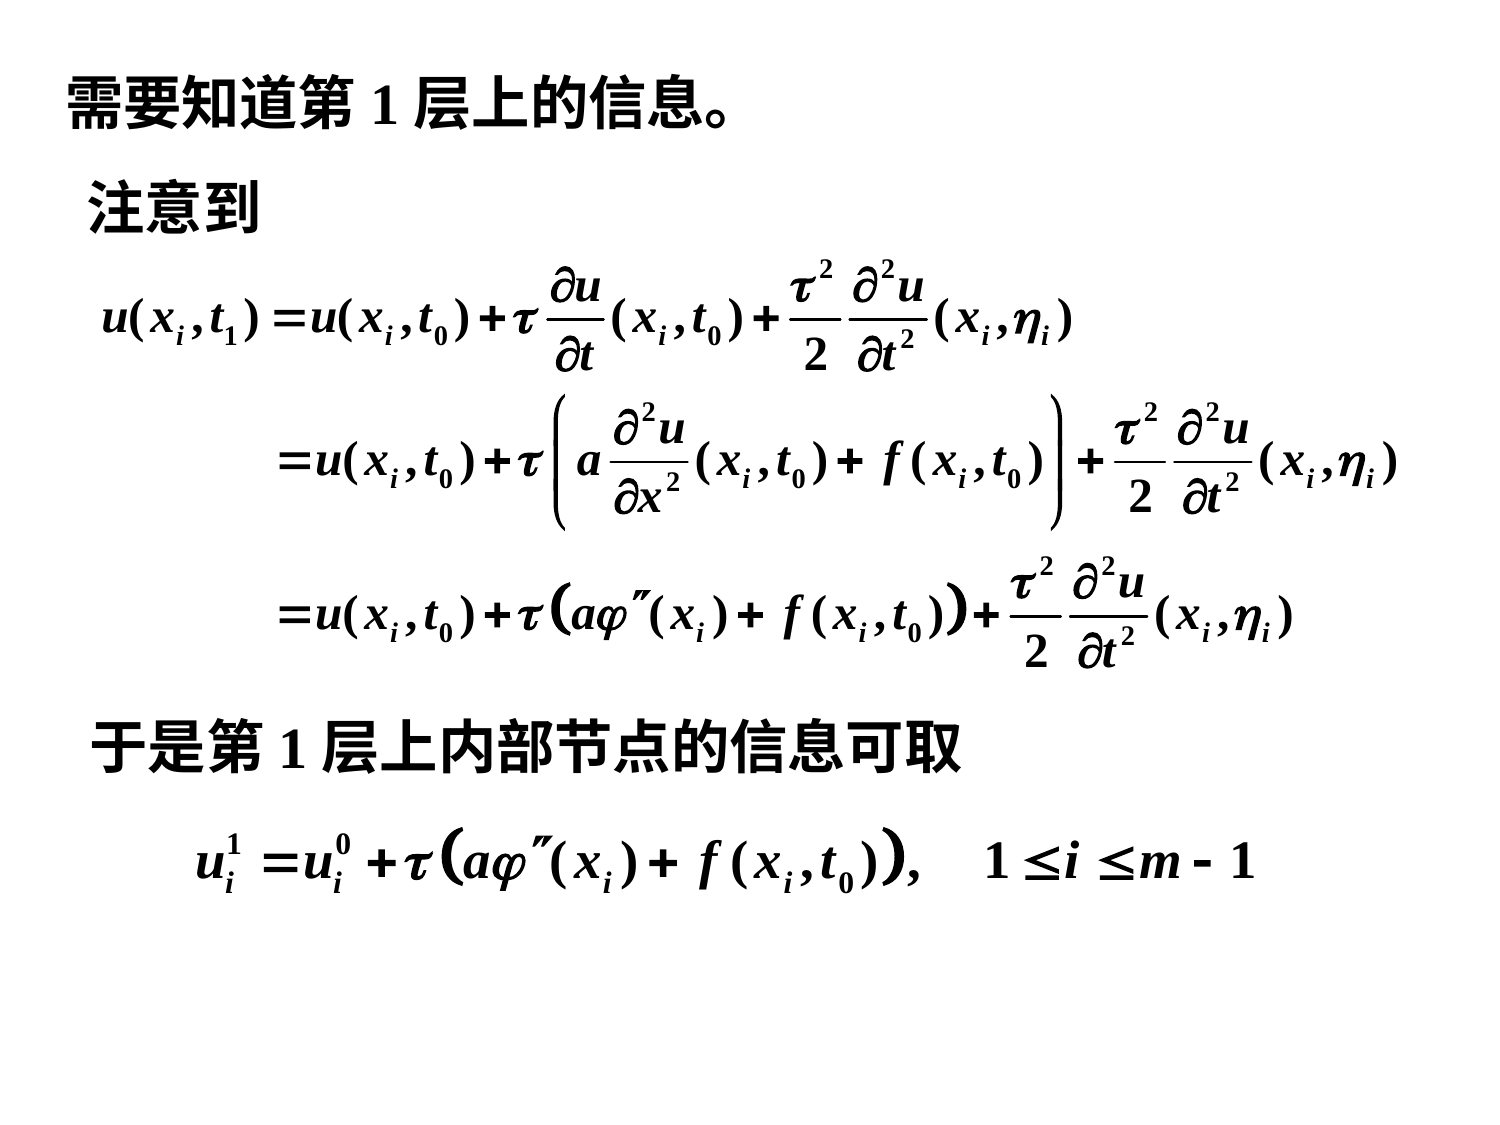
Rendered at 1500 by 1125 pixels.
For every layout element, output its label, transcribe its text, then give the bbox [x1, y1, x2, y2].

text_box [187, 820, 1267, 911]
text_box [93, 245, 1408, 677]
text_box 注意到 [71, 164, 277, 249]
text_box 于是第1层上内部节点的信息可取 [74, 703, 978, 788]
text_box 需要知道第1层上的信息。 [50, 58, 778, 144]
